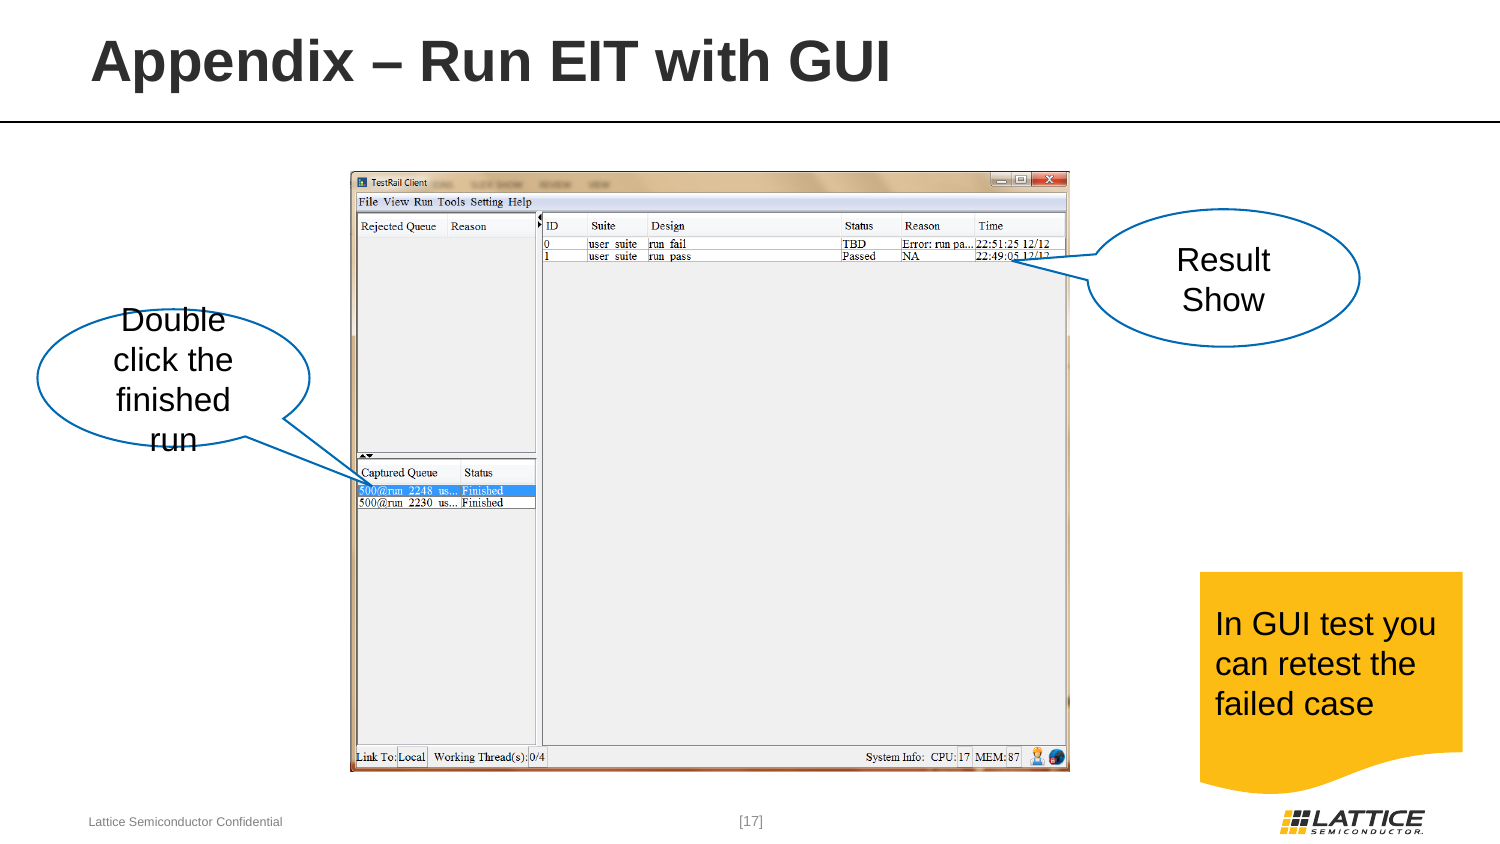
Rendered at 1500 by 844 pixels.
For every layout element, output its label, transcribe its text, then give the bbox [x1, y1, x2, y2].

title Appendix – Run EIT with GUI [75, 21, 1166, 101]
text_box In GUI test you can retest the failed case [1200, 571, 1463, 794]
text_box Result Show [1070, 208, 1361, 348]
picture [349, 171, 1070, 772]
text_box Double click the finished run [36, 308, 349, 479]
